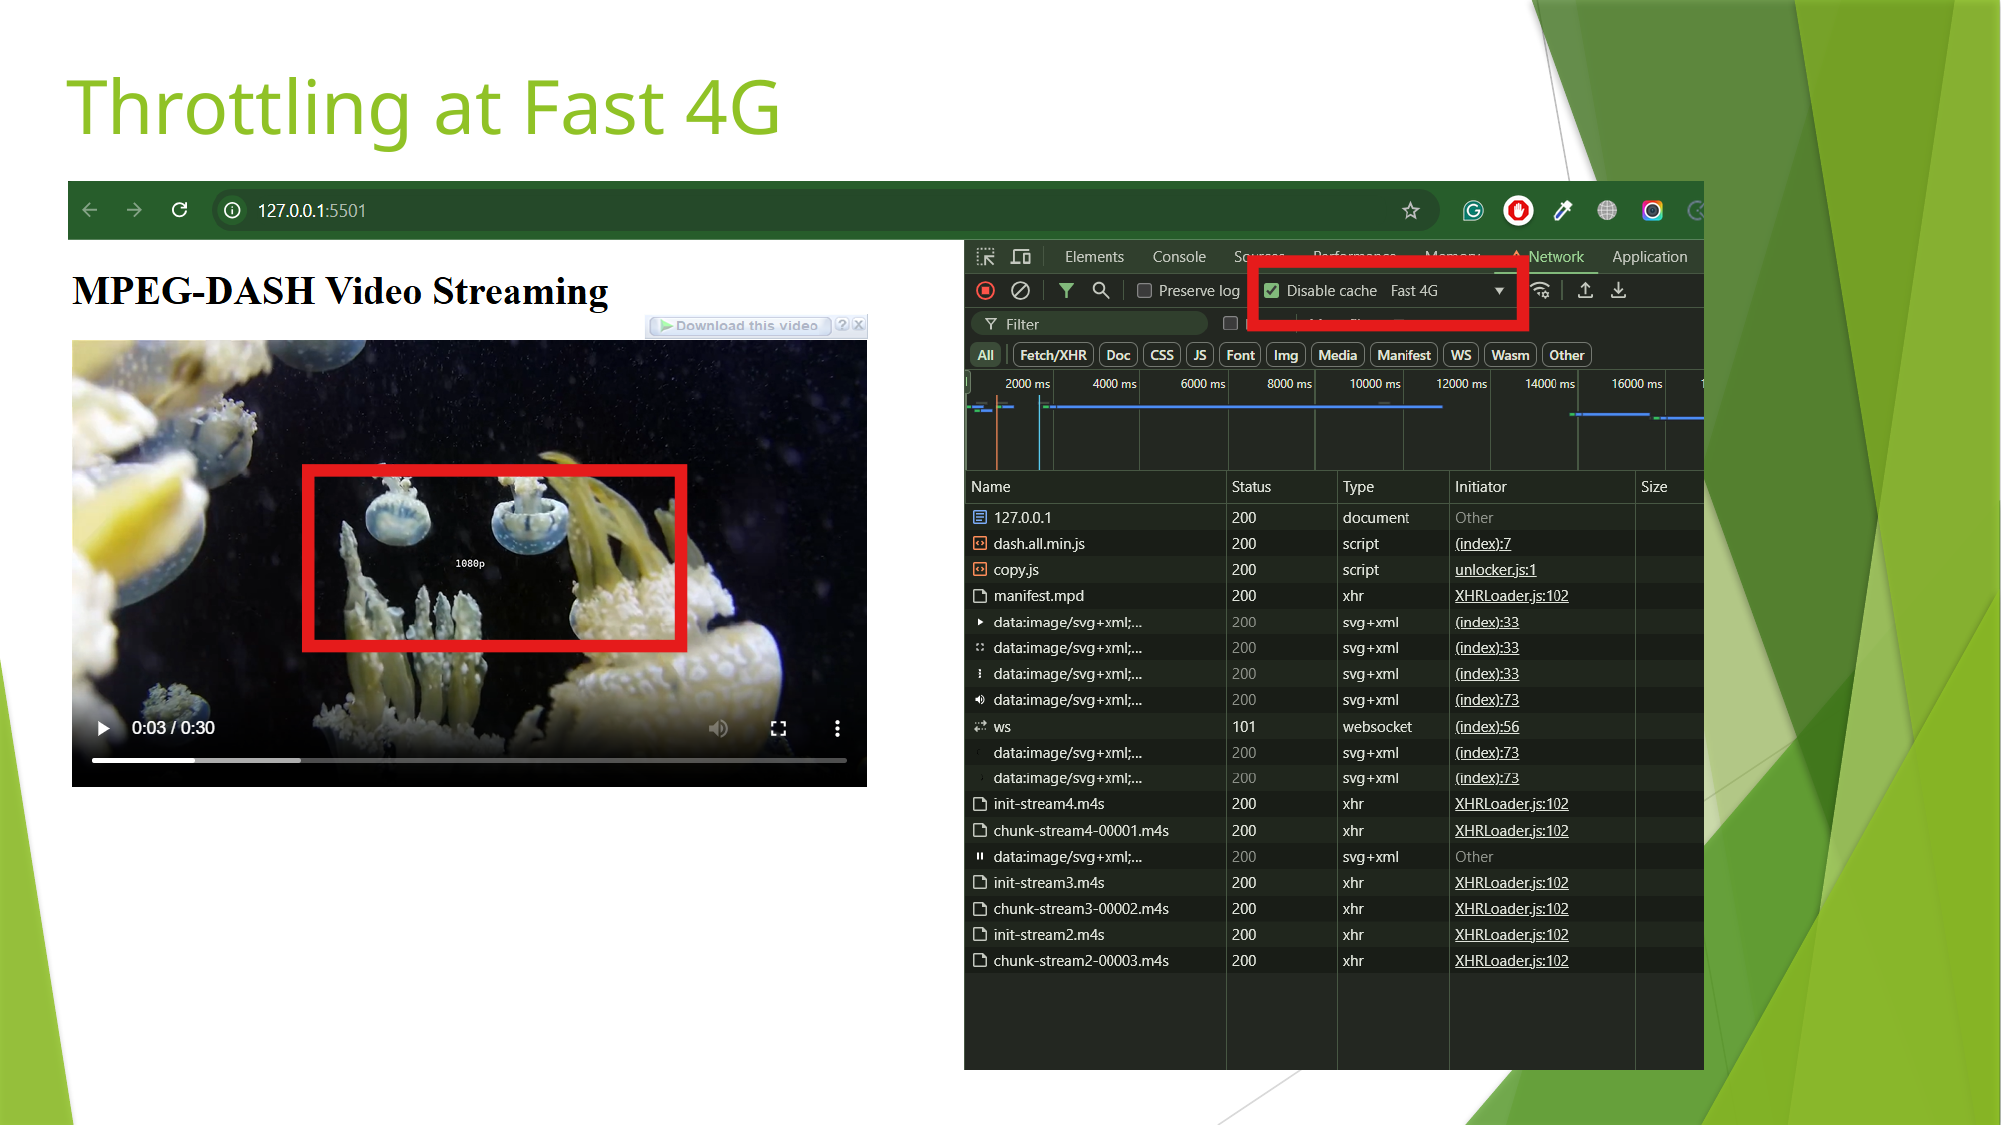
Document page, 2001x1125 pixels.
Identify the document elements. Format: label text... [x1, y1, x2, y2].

picture [68, 181, 1704, 1071]
title Throttling at Fast 4G [51, 51, 1462, 269]
